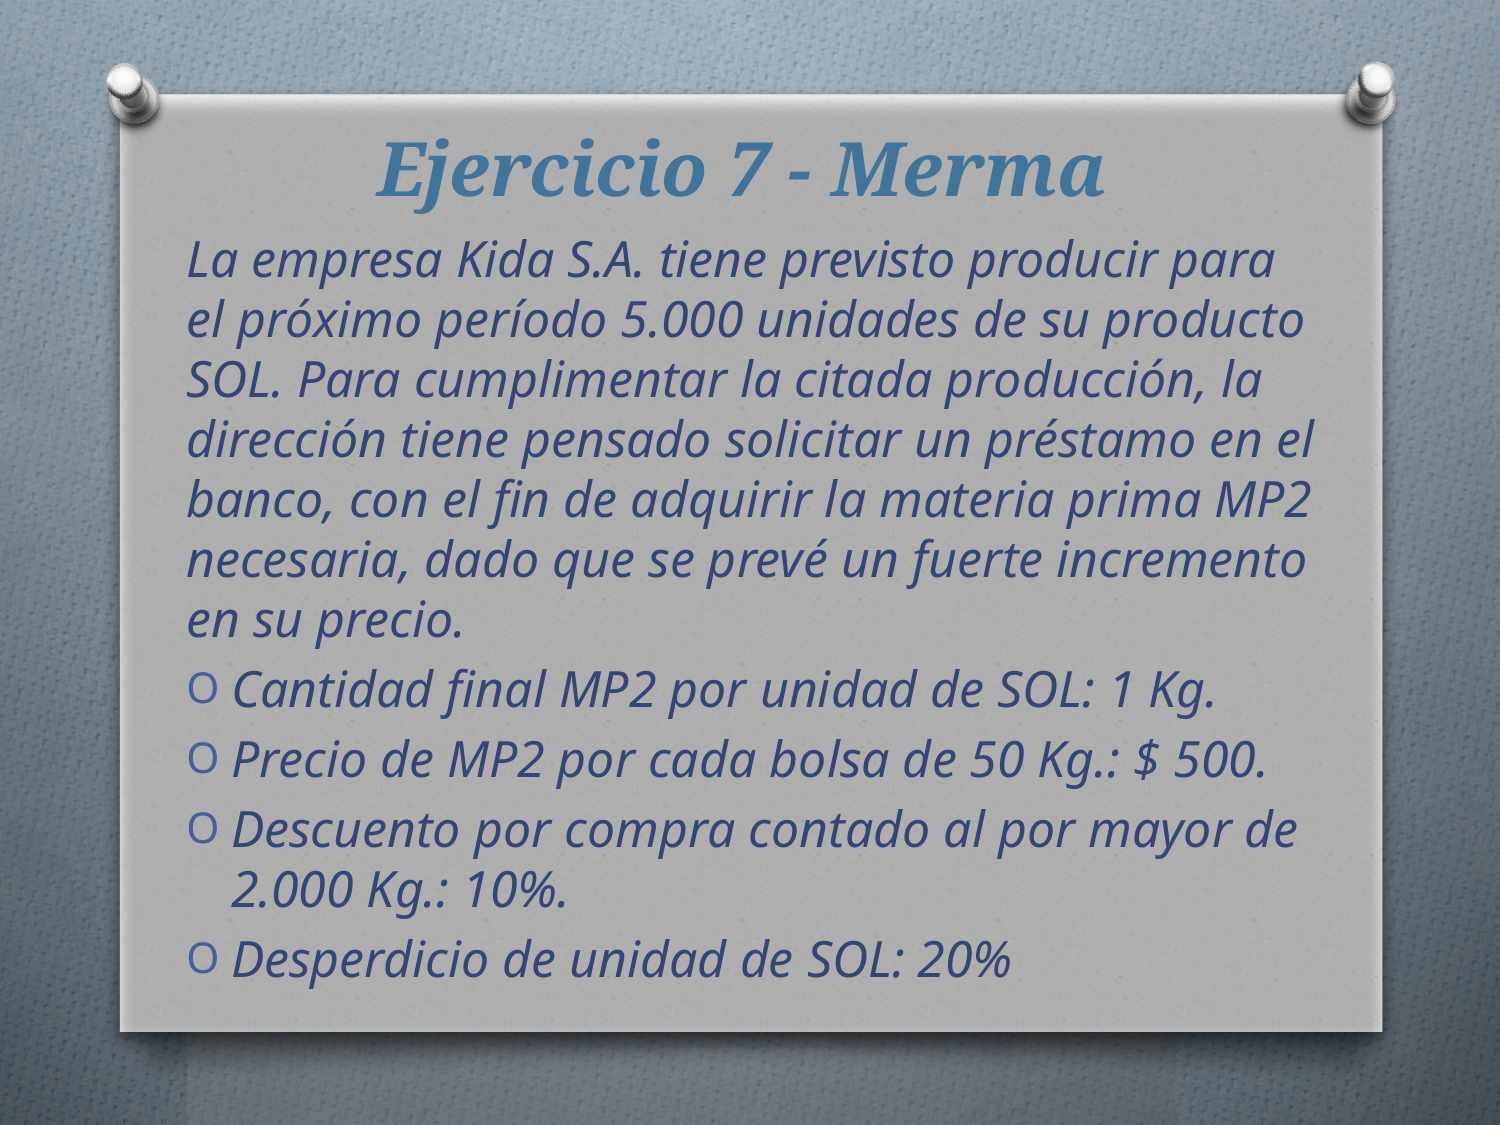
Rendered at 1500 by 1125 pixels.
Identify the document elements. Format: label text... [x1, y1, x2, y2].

picture [75, 29, 198, 153]
list La empresa Kida S.A. tiene previsto producir para el próximo período 5.000 unidades de su producto SOL. Para cumplimentar la citada producción, la dirección tiene pensado solicitar un préstamo en el banco, con el fin de adquirir la materia prima MP2 necesaria, dado que se prevé un fuerte incremento en su precio. Cantidad final MP2 por unidad de SOL: 1 Kg. Precio de MP2 por cada bolsa de 50 Kg.: $ 500. Descuento por compra contado al por mayor de 2.000 Kg.: 10%. Desperdicio de unidad de SOL: 20% [171, 219, 1341, 1000]
picture [1317, 35, 1439, 156]
title Ejercicio 7 - Merma [171, 113, 1314, 219]
